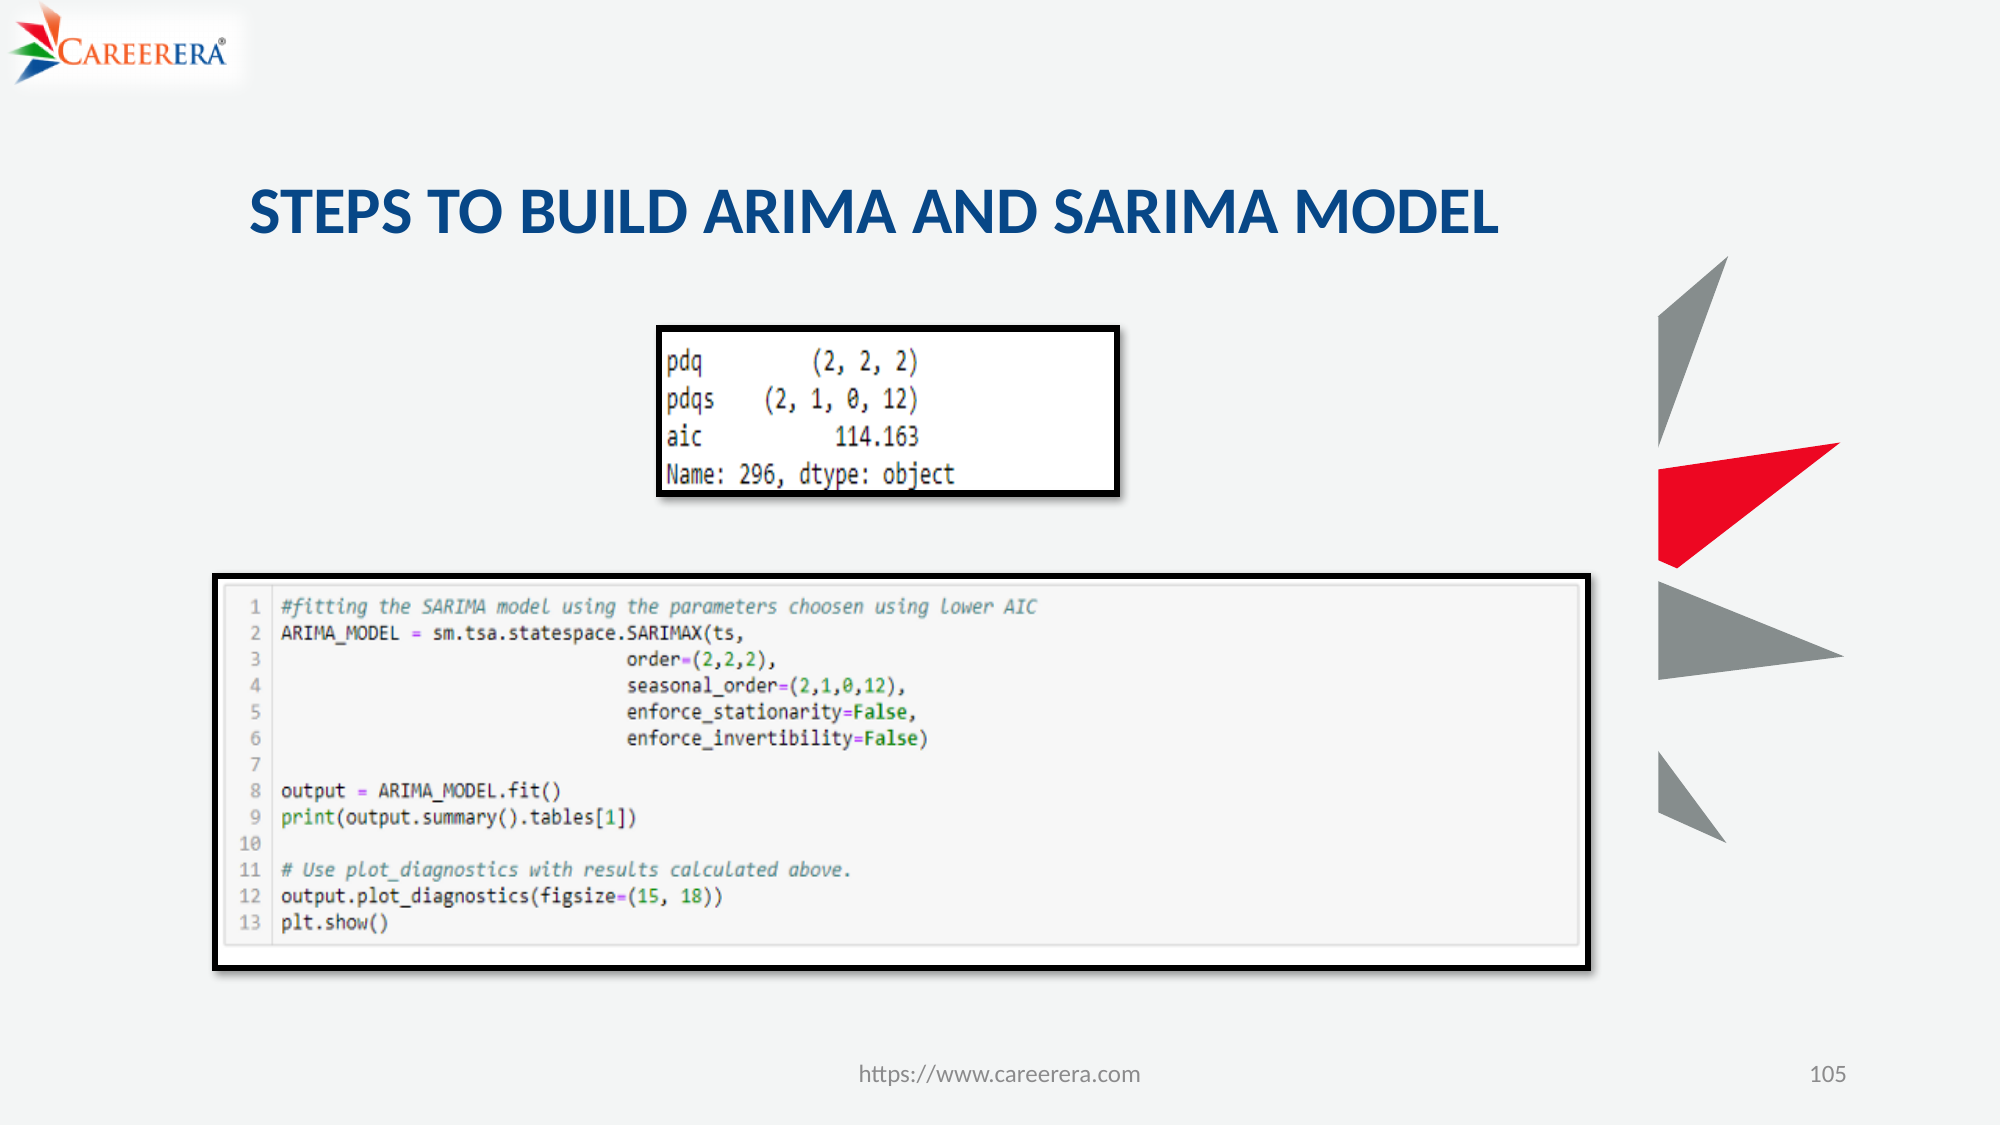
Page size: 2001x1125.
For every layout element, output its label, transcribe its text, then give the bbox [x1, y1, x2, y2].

slide_number 105 [1412, 1042, 1863, 1103]
picture [0, 0, 262, 104]
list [662, 331, 1114, 491]
footer https://www.careerera.com [662, 1042, 1338, 1103]
picture [217, 578, 1586, 965]
title STEPS TO BUILD ARIMA AND SARIMA MODEL [133, 145, 1617, 278]
